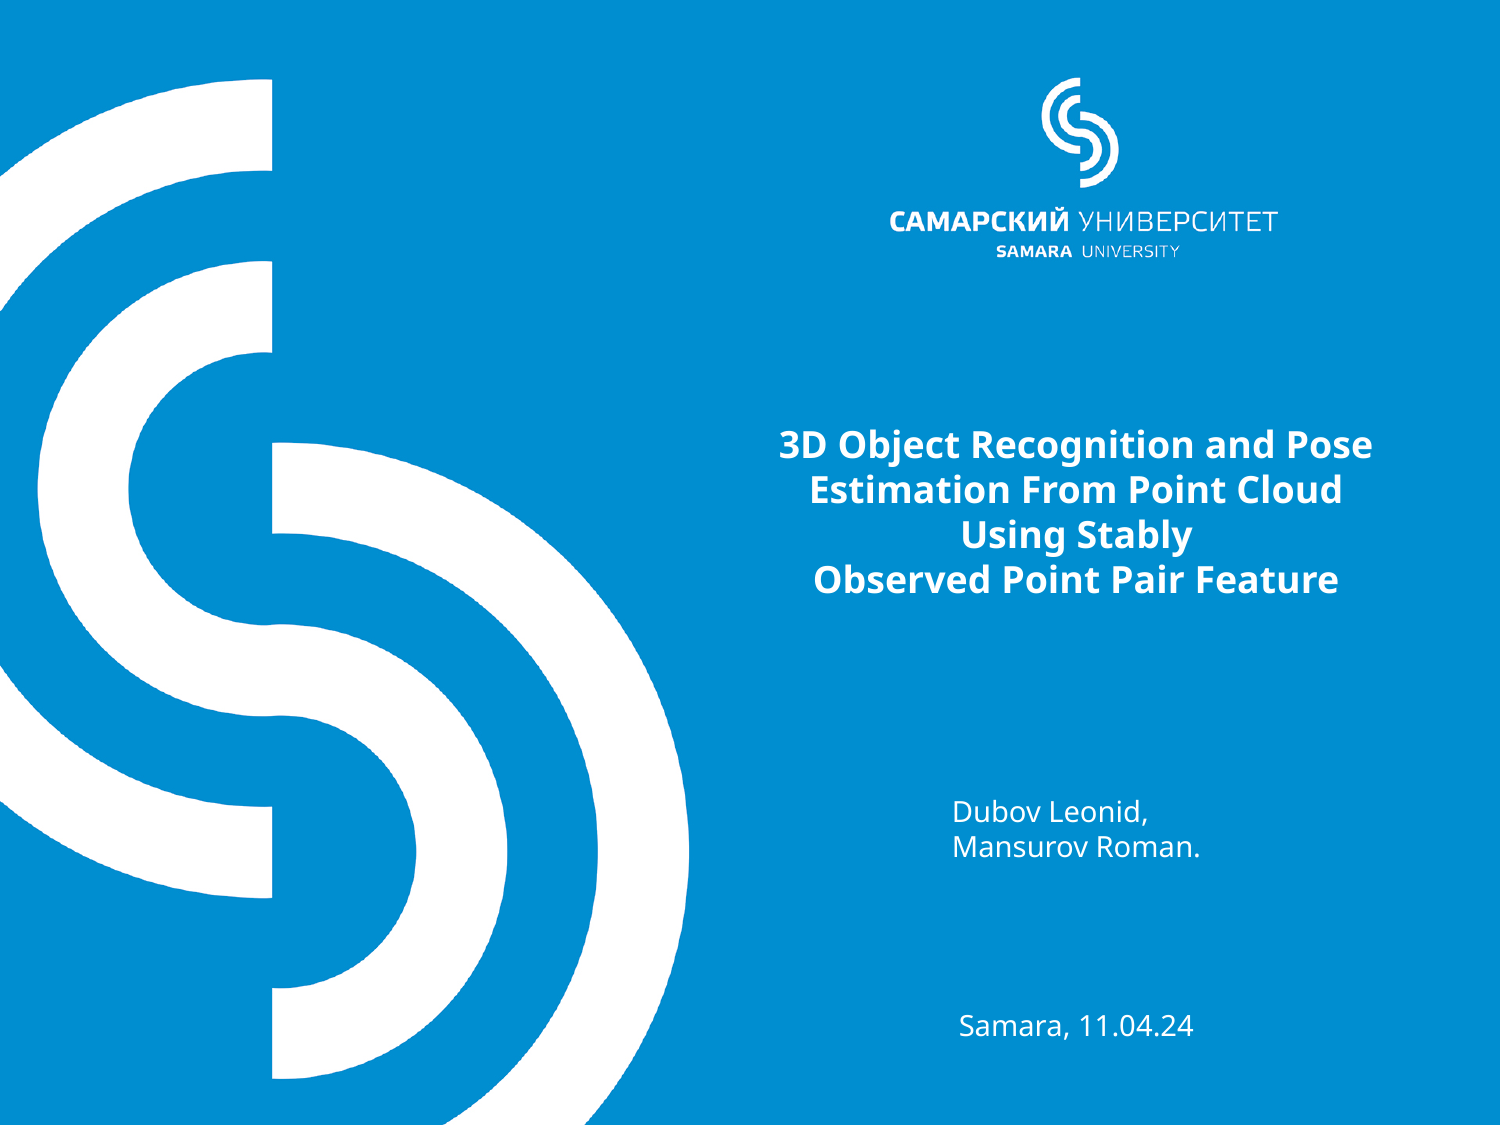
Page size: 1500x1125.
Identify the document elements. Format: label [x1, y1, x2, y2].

picture [1298, 483, 1316, 503]
picture [1060, 483, 1078, 503]
picture [948, 573, 965, 593]
picture [1091, 808, 1095, 821]
picture [1289, 432, 1307, 457]
picture [1010, 528, 1015, 547]
picture [879, 483, 909, 502]
picture [998, 1021, 1006, 1035]
picture [986, 843, 992, 856]
picture [1003, 810, 1007, 821]
picture [1021, 246, 1028, 256]
picture [1335, 438, 1349, 458]
picture [1174, 438, 1191, 457]
picture [816, 566, 840, 593]
picture [1311, 438, 1330, 458]
picture [1051, 212, 1067, 231]
picture [905, 438, 922, 458]
picture [990, 483, 1008, 502]
picture [1026, 1022, 1032, 1035]
picture [945, 434, 959, 458]
picture [1319, 573, 1337, 593]
picture [990, 528, 1004, 548]
picture [1254, 430, 1272, 458]
picture [1038, 438, 1057, 458]
picture [850, 479, 863, 503]
picture [1304, 573, 1316, 592]
picture [1085, 569, 1099, 593]
picture [1173, 528, 1191, 556]
picture [1198, 567, 1213, 592]
picture [928, 212, 948, 231]
picture [1217, 573, 1235, 593]
picture [965, 483, 984, 503]
picture [1063, 573, 1080, 592]
picture [970, 565, 988, 593]
picture [1079, 521, 1095, 548]
picture [1098, 212, 1107, 230]
picture [1125, 845, 1129, 856]
picture [1099, 524, 1112, 548]
picture [813, 477, 827, 502]
picture [1051, 573, 1056, 592]
picture [1248, 212, 1260, 231]
picture [891, 212, 904, 231]
picture [1131, 477, 1148, 502]
picture [869, 573, 883, 593]
picture [1045, 528, 1063, 556]
picture [1139, 212, 1148, 217]
picture [970, 837, 975, 856]
picture [1164, 842, 1172, 856]
picture [1229, 212, 1243, 230]
picture [1121, 434, 1134, 458]
picture [955, 802, 971, 821]
picture [846, 565, 864, 593]
picture [1140, 520, 1158, 548]
picture [937, 479, 950, 503]
picture [1029, 246, 1033, 256]
picture [0, 80, 272, 310]
picture [871, 430, 889, 458]
picture [1153, 483, 1172, 503]
picture [1116, 528, 1133, 548]
picture [1049, 246, 1058, 257]
picture [1008, 1021, 1015, 1035]
picture [1239, 476, 1258, 503]
picture [1054, 1022, 1060, 1035]
picture [1189, 483, 1207, 502]
picture [961, 1018, 968, 1026]
picture [1353, 438, 1371, 458]
picture [804, 432, 825, 457]
picture [1082, 810, 1086, 821]
picture [1178, 1016, 1192, 1035]
picture [1099, 837, 1111, 856]
picture [915, 483, 932, 503]
picture [840, 431, 865, 458]
picture [1086, 438, 1104, 457]
picture [1149, 842, 1156, 856]
picture [1125, 810, 1129, 821]
picture [1322, 475, 1340, 503]
picture [955, 837, 960, 856]
picture [0, 668, 272, 898]
picture [1263, 212, 1277, 230]
picture [974, 212, 989, 231]
picture [1052, 802, 1062, 821]
picture [1139, 438, 1143, 457]
picture [1022, 528, 1039, 547]
picture [1137, 1016, 1151, 1035]
picture [1263, 475, 1268, 502]
picture [952, 212, 970, 231]
picture [998, 251, 1005, 257]
picture [1171, 573, 1183, 592]
picture [1025, 477, 1039, 502]
picture [1160, 573, 1164, 592]
picture [832, 483, 846, 503]
picture [1027, 573, 1046, 593]
picture [927, 438, 942, 458]
picture [997, 438, 1015, 458]
picture [868, 483, 872, 502]
picture [1162, 1026, 1175, 1035]
picture [955, 483, 960, 502]
picture [910, 573, 922, 592]
picture [974, 432, 993, 457]
picture [1149, 438, 1168, 458]
picture [889, 438, 899, 466]
picture [38, 262, 507, 1078]
picture [1139, 224, 1149, 231]
picture [926, 573, 944, 592]
picture [1029, 212, 1046, 231]
picture [1062, 438, 1079, 466]
picture [1158, 212, 1170, 231]
picture [964, 522, 985, 548]
picture [1084, 483, 1114, 502]
picture [1279, 573, 1297, 593]
picture [273, 443, 689, 1125]
picture [887, 573, 905, 593]
picture [781, 431, 798, 458]
picture [1066, 807, 1078, 817]
picture [1010, 212, 1025, 231]
picture [1239, 573, 1256, 593]
picture [1177, 483, 1182, 502]
picture [1175, 212, 1184, 230]
picture [1002, 842, 1010, 856]
picture [992, 212, 1005, 231]
picture [1114, 567, 1131, 592]
picture [1163, 520, 1168, 547]
picture [1059, 96, 1101, 170]
picture [1081, 112, 1118, 187]
picture [1019, 438, 1034, 458]
picture [1020, 808, 1024, 821]
picture [907, 212, 924, 231]
picture [1082, 1016, 1088, 1035]
picture [1005, 567, 1022, 592]
picture [980, 1021, 988, 1035]
picture [1207, 438, 1224, 458]
picture [1183, 842, 1190, 856]
picture [1231, 438, 1248, 457]
picture [1045, 483, 1057, 502]
picture [1011, 810, 1015, 821]
picture [1274, 483, 1292, 503]
picture [1212, 479, 1225, 503]
picture [1261, 569, 1274, 593]
picture [1105, 807, 1113, 821]
picture [1136, 573, 1153, 593]
picture [1111, 438, 1116, 457]
picture [1042, 78, 1080, 153]
